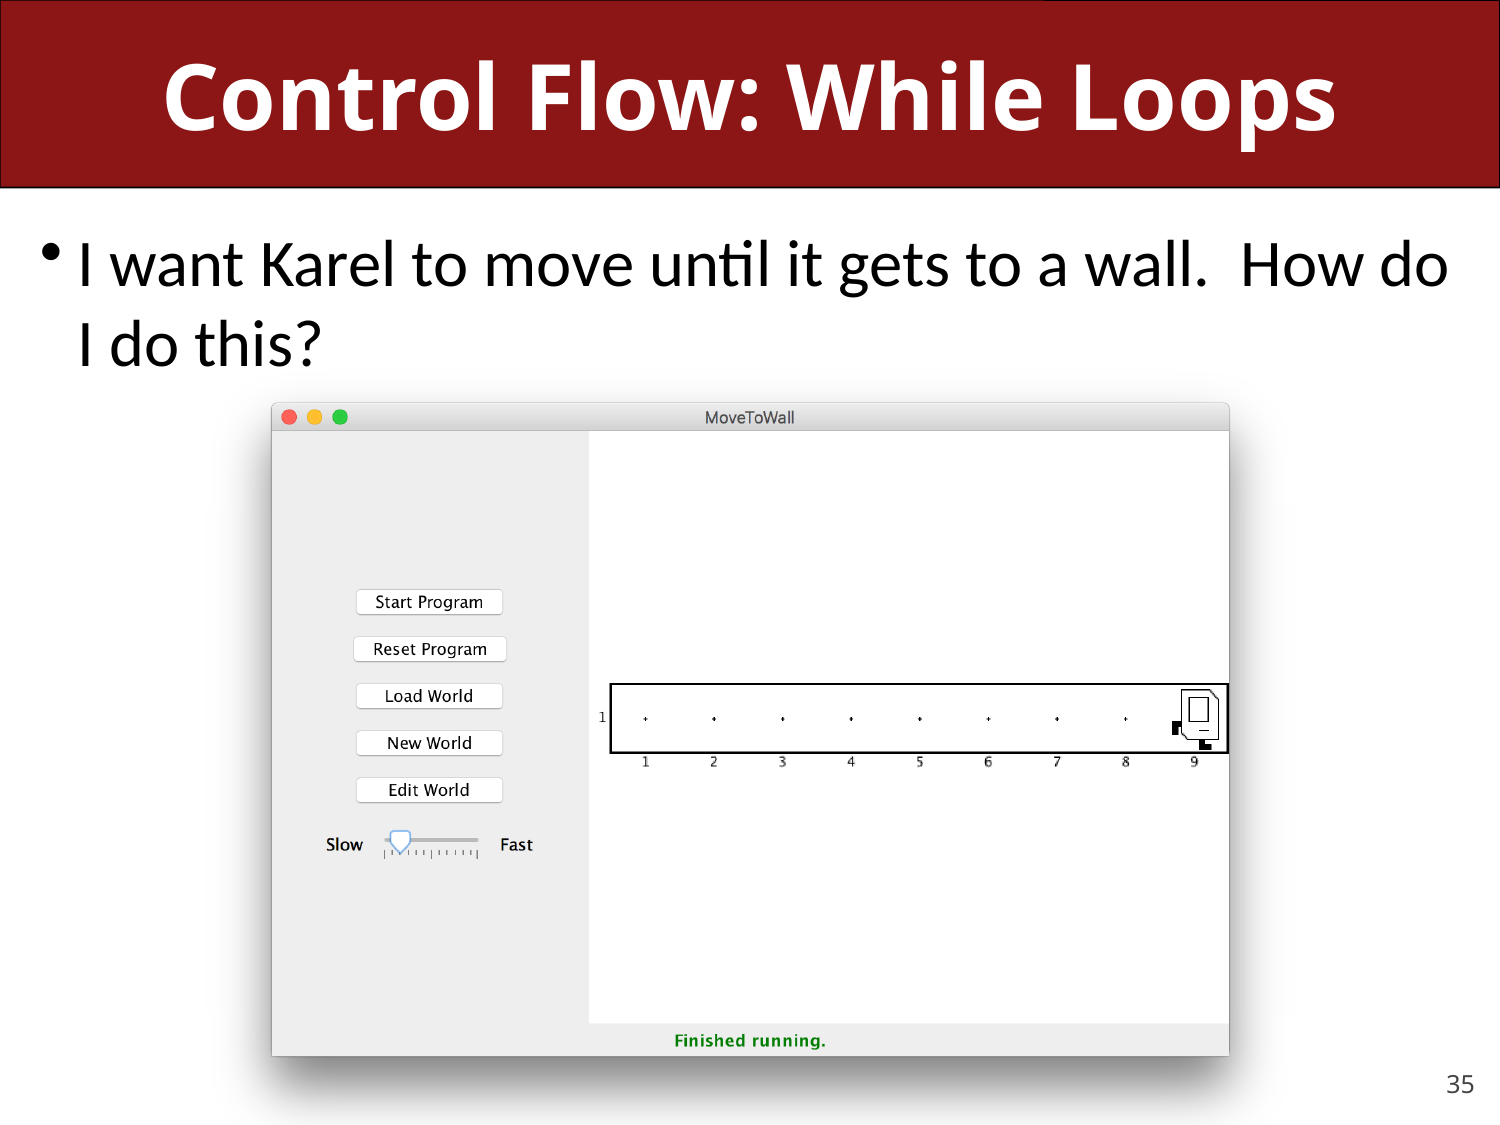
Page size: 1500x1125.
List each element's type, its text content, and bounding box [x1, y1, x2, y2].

picture [199, 362, 1301, 1125]
list I want Karel to move until it gets to a wall. How do I do this? [24, 212, 1475, 1063]
title Control Flow: While Loops [75, 0, 1425, 188]
